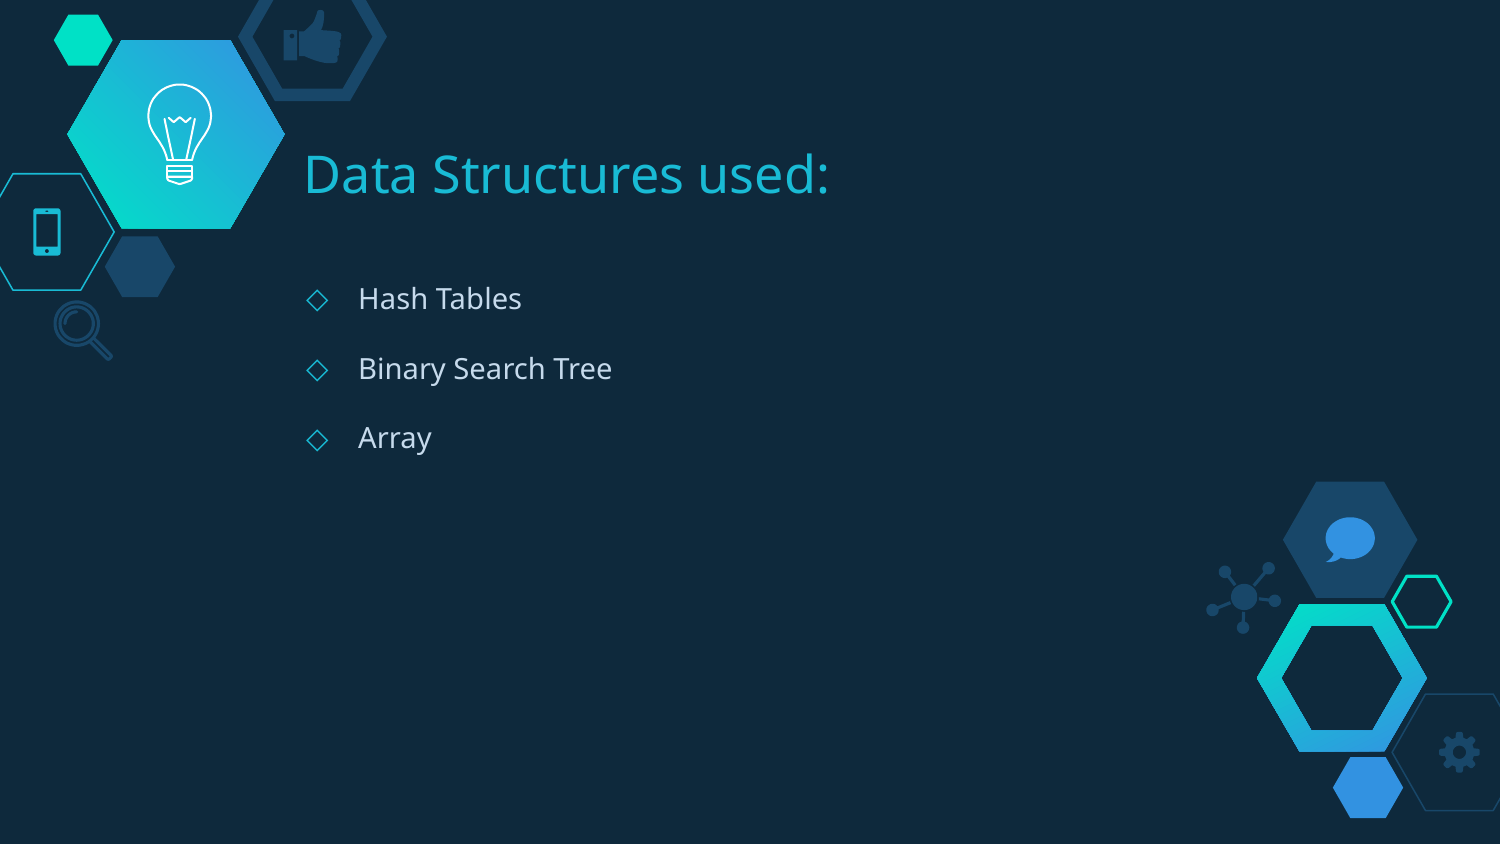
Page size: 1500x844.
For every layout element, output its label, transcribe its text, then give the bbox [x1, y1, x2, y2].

title Data Structures used: [289, 113, 1101, 220]
list Hash Tables Binary Search Tree Array [268, 230, 1269, 614]
